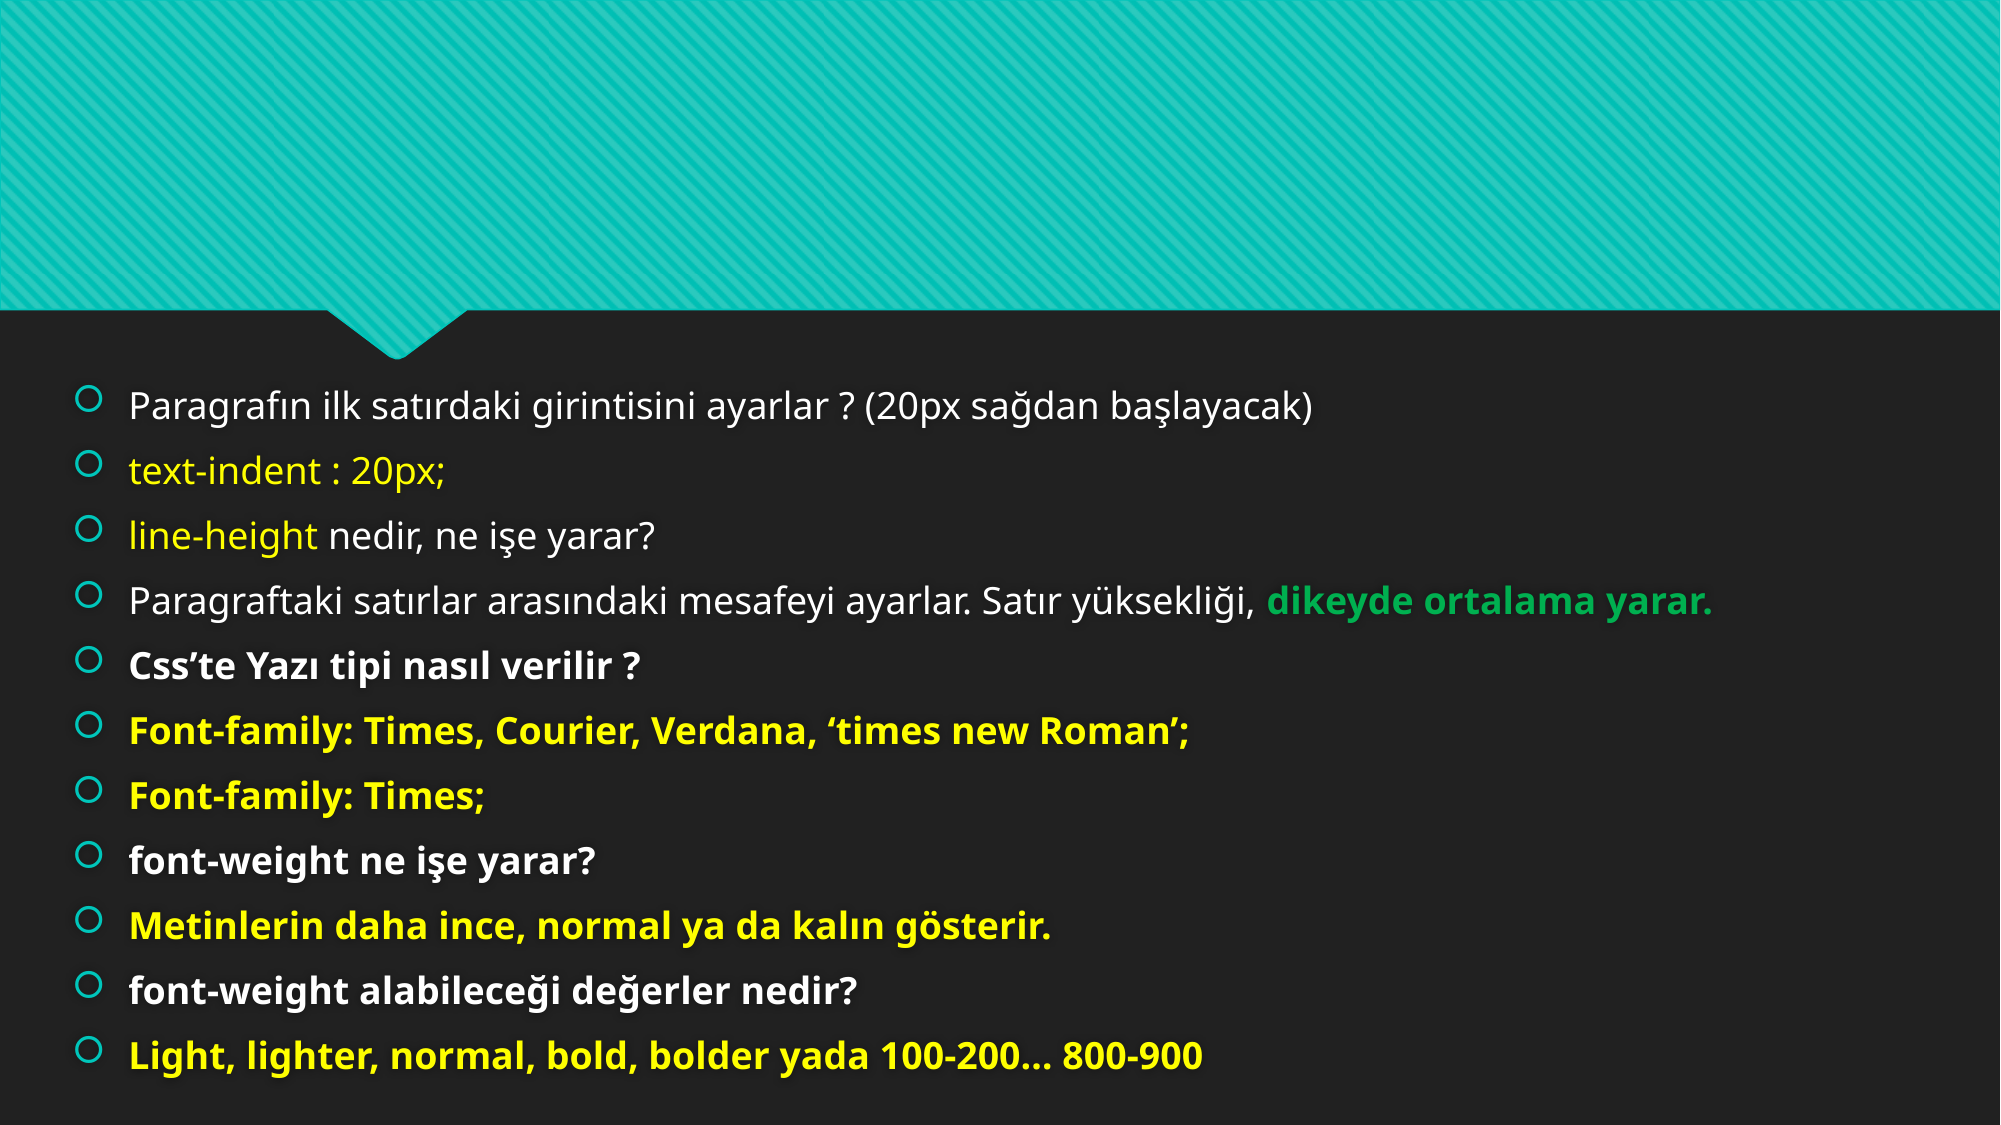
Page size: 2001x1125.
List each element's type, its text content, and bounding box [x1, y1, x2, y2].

list Paragrafın ilk satırdaki girintisini ayarlar ? (20px sağdan başlayacak) text-indent : 20px; line-height nedir, ne işe yarar? Paragraftaki satırlar arasındaki mesafeyi ayarlar. Satır yüksekliği, dikeyde ortalama yarar. Css’te Yazı tipi nasıl verilir ? Font-family: Times, Courier, Verdana, ‘times new Roman’; Font-family: Times; font-weight ne işe yarar? Metinlerin daha ince, normal ya da kalın gösterir. font-weight alabileceği değerler nedir? Light, lighter, normal, bold, bolder yada 100-200… 800-900 [57, 528, 1789, 1125]
